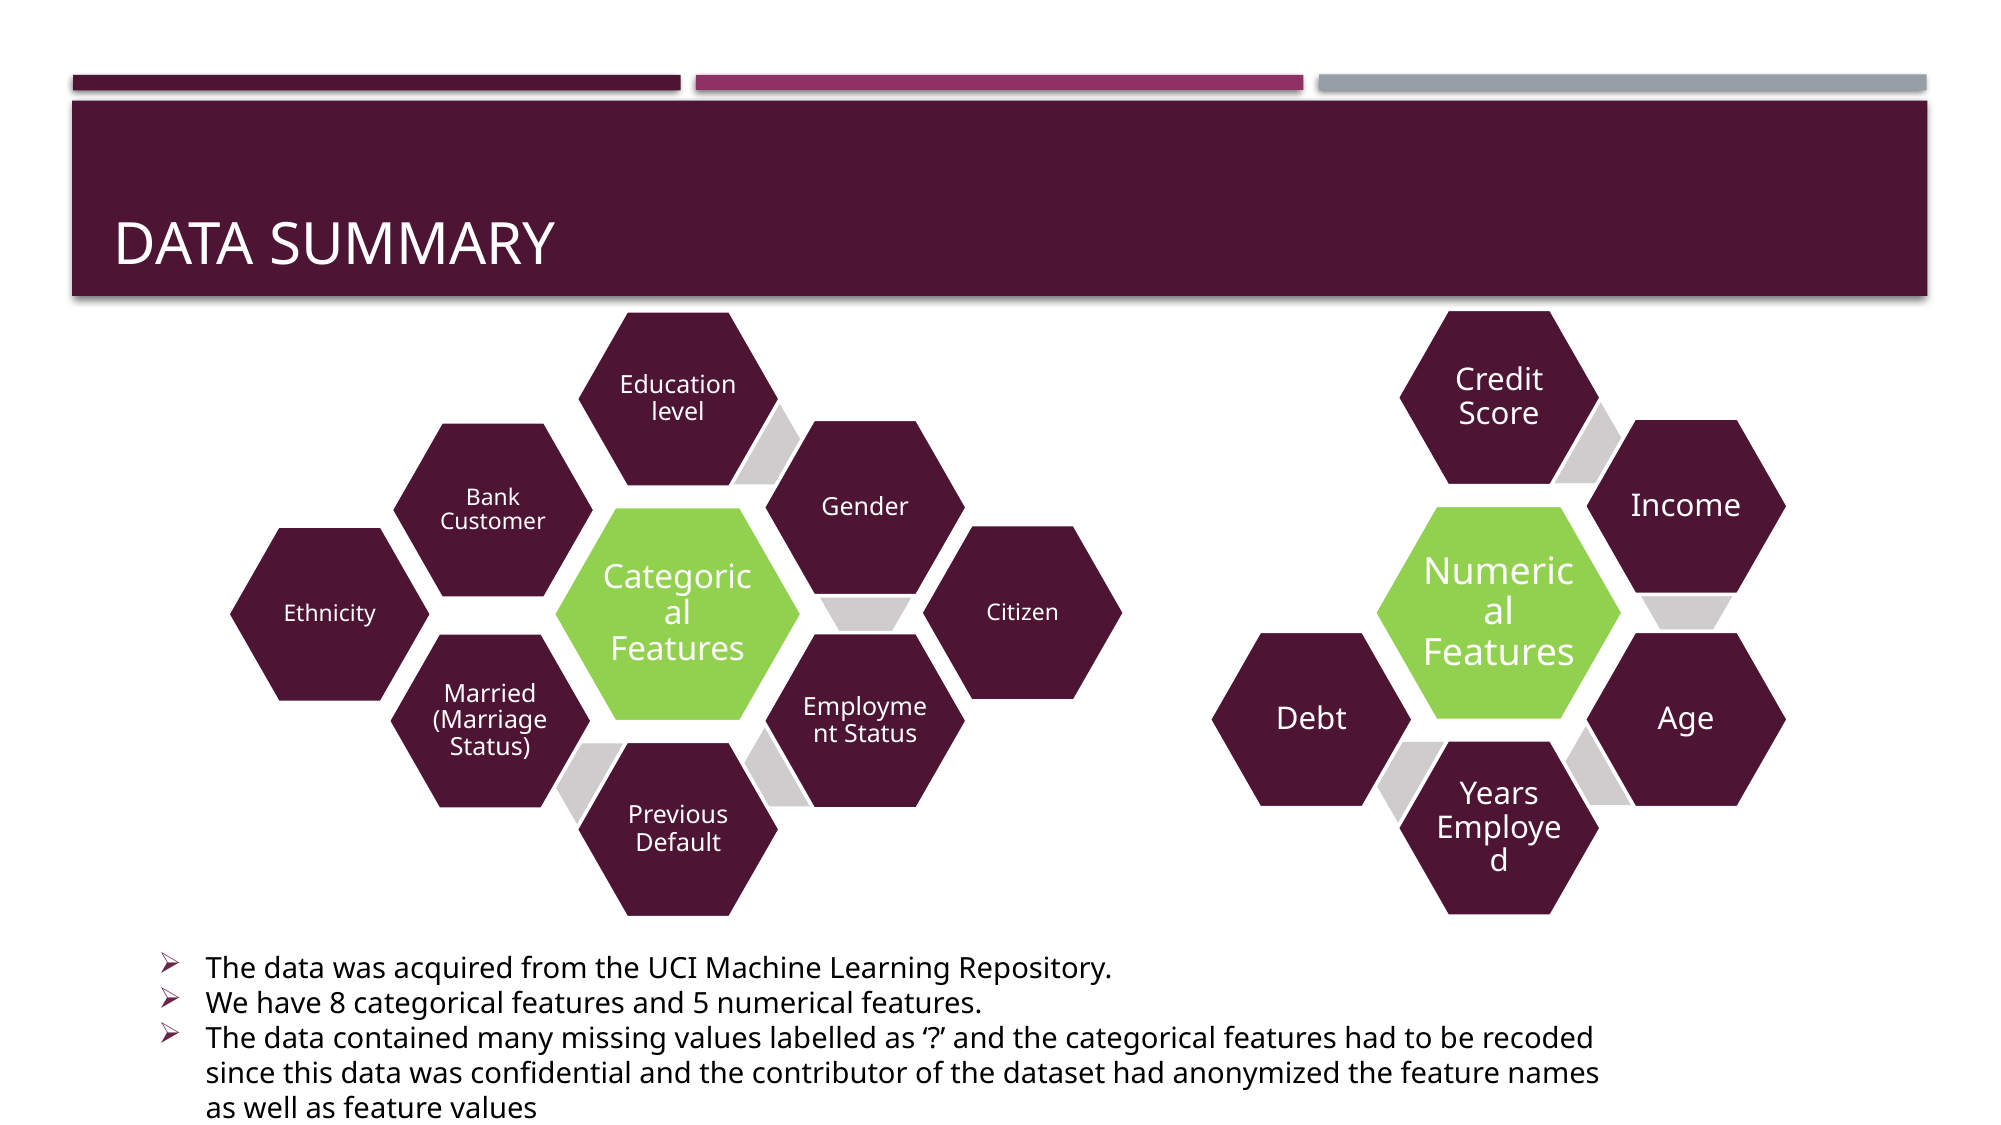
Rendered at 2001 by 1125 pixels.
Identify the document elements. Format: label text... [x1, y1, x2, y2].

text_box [390, 421, 596, 599]
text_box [376, 310, 980, 919]
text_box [227, 525, 433, 703]
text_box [920, 524, 1126, 702]
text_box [1197, 308, 1801, 917]
title DATA SUMMARY [98, 0, 1743, 284]
text_box The data was acquired from the UCI Machine Learning Repository. We have 8 categorical features and 5 numerical features. The data contained many missing values labelled as ‘?’ and the categorical features had to be recoded since this data was confidential and the contributor of the dataset had anonymized the feature names as well as feature values [143, 942, 1642, 1125]
